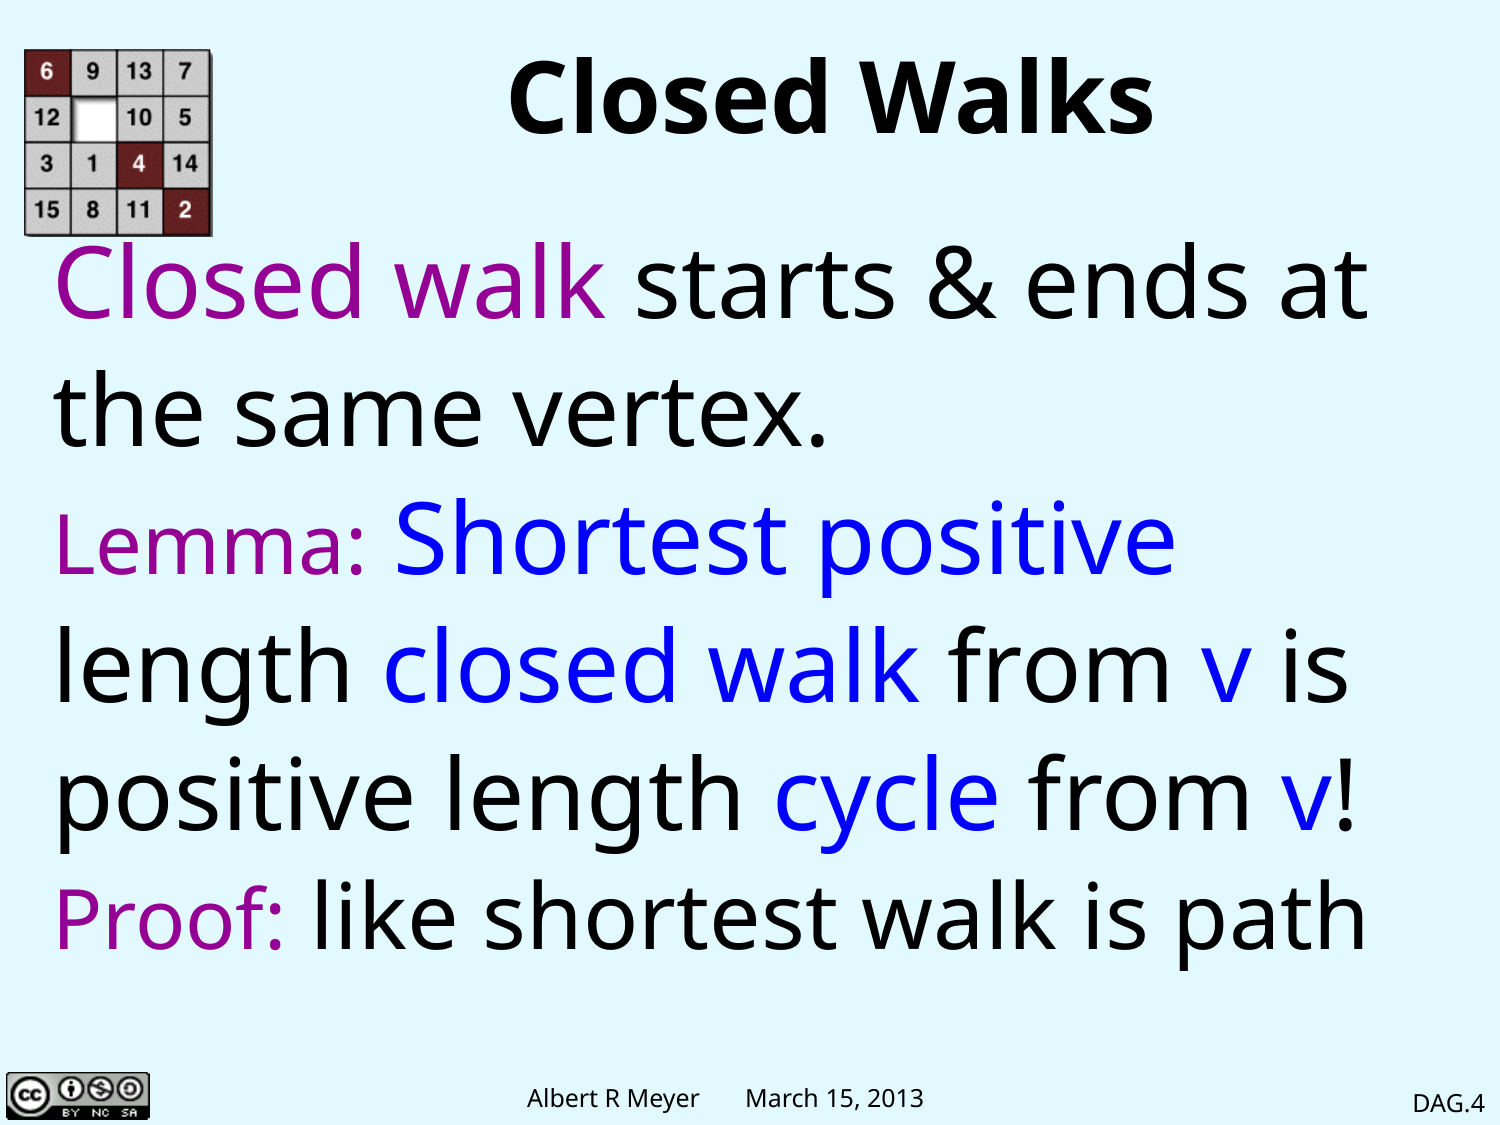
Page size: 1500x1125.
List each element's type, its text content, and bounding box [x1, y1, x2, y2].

picture [6, 1072, 150, 1120]
title Closed Walks [249, 12, 1413, 176]
slide_number DAG.4 [1393, 1079, 1500, 1125]
picture [24, 49, 213, 237]
list Closed walk starts & ends at the same vertex. Lemma: Shortest positive length closed walk from v is positive length cycle from v! Proof: like shortest walk is path [37, 224, 1476, 1038]
